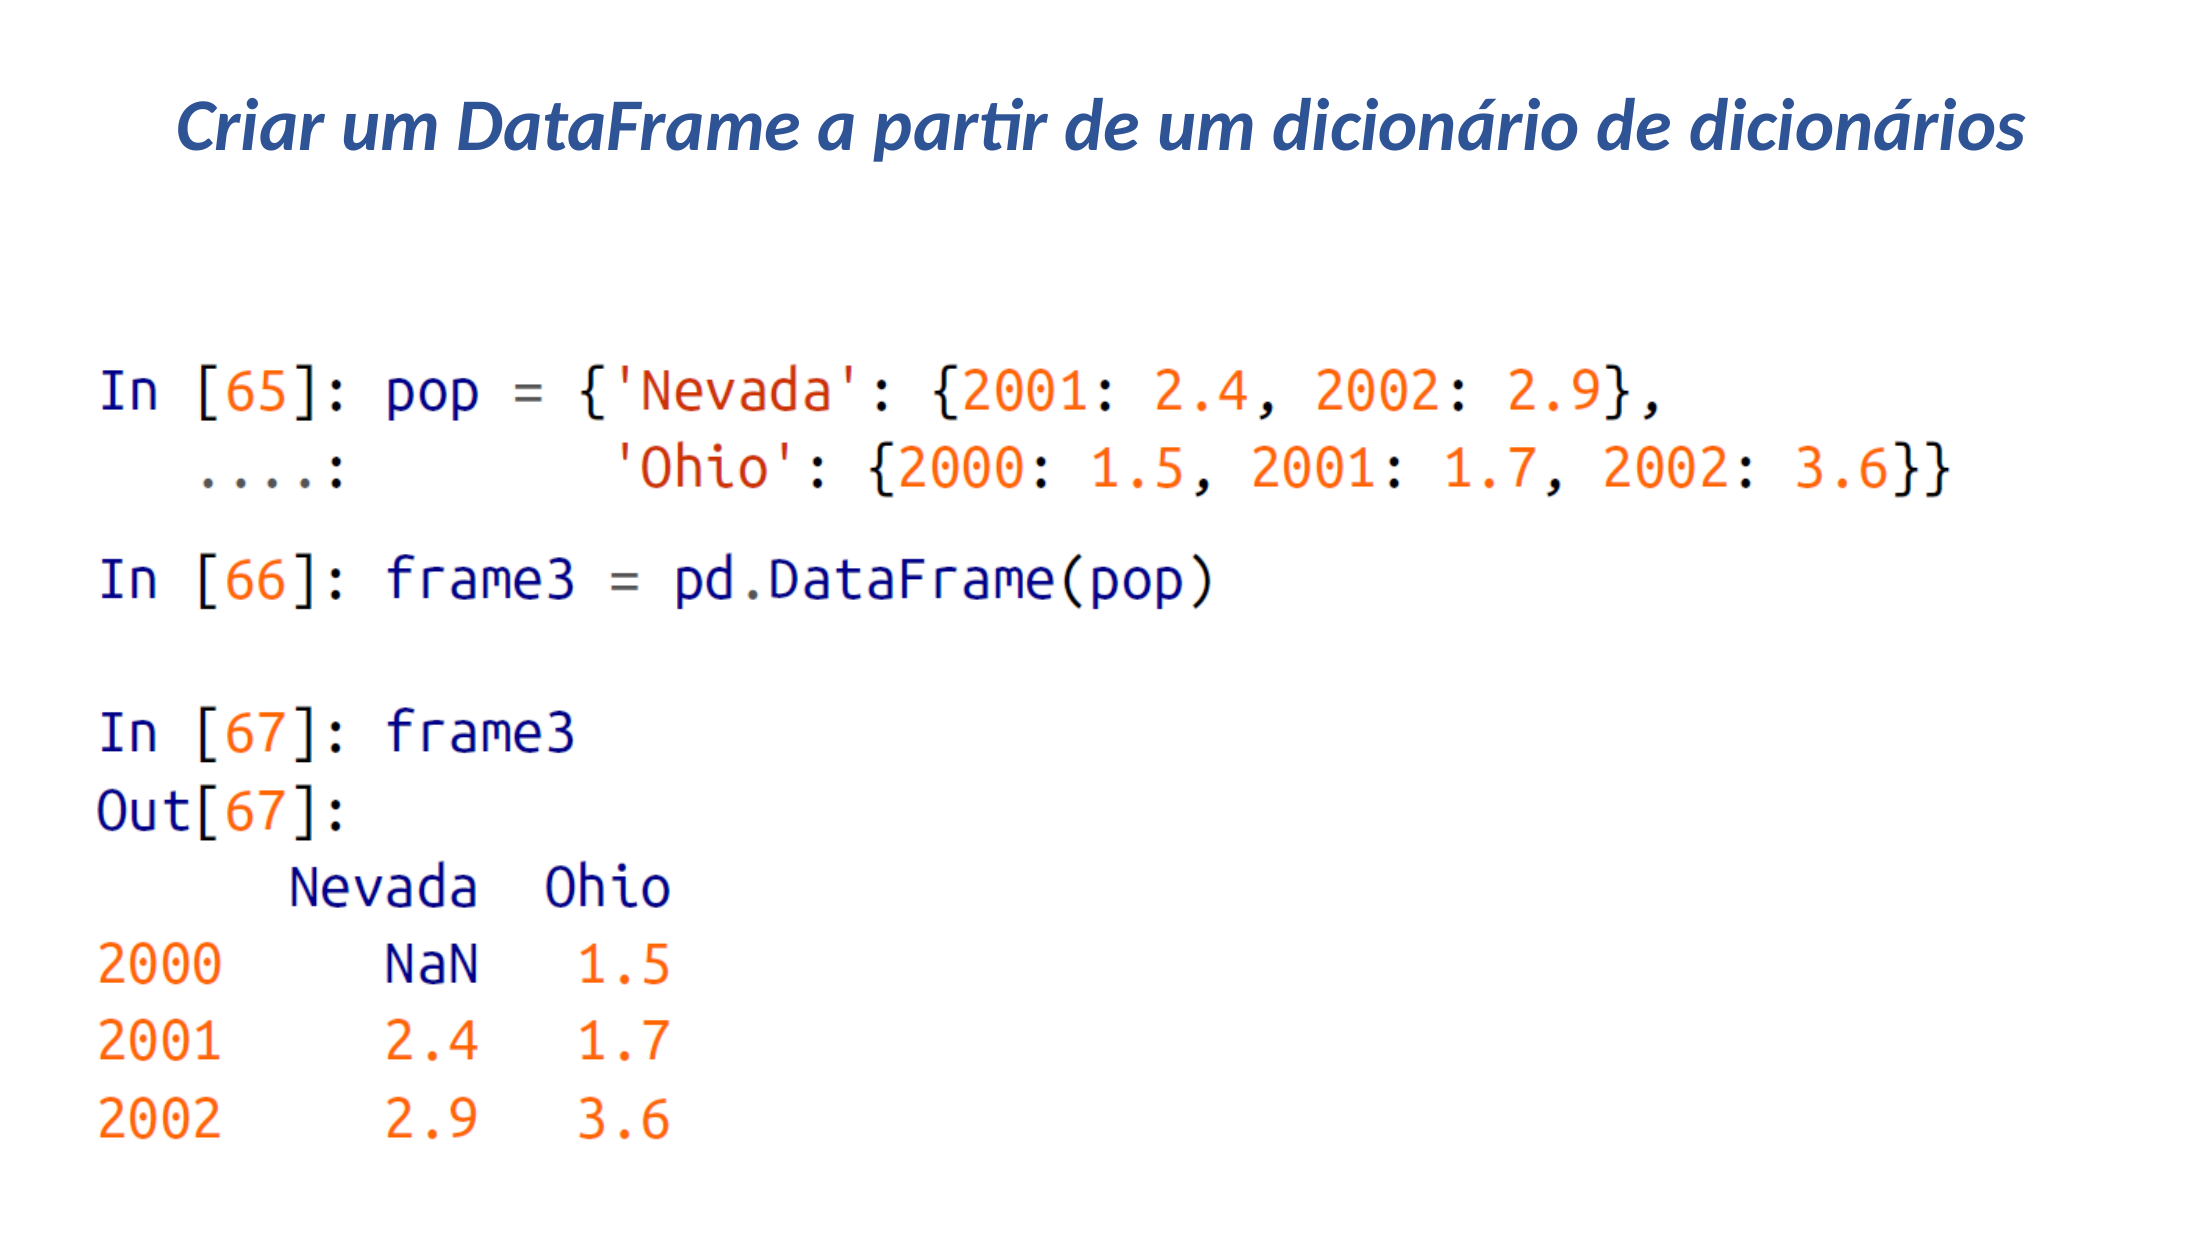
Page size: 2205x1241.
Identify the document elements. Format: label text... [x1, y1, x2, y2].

title Criar um DataFrame a partir de um dicionário de dicionários [151, 49, 2054, 204]
picture [64, 336, 1972, 1181]
